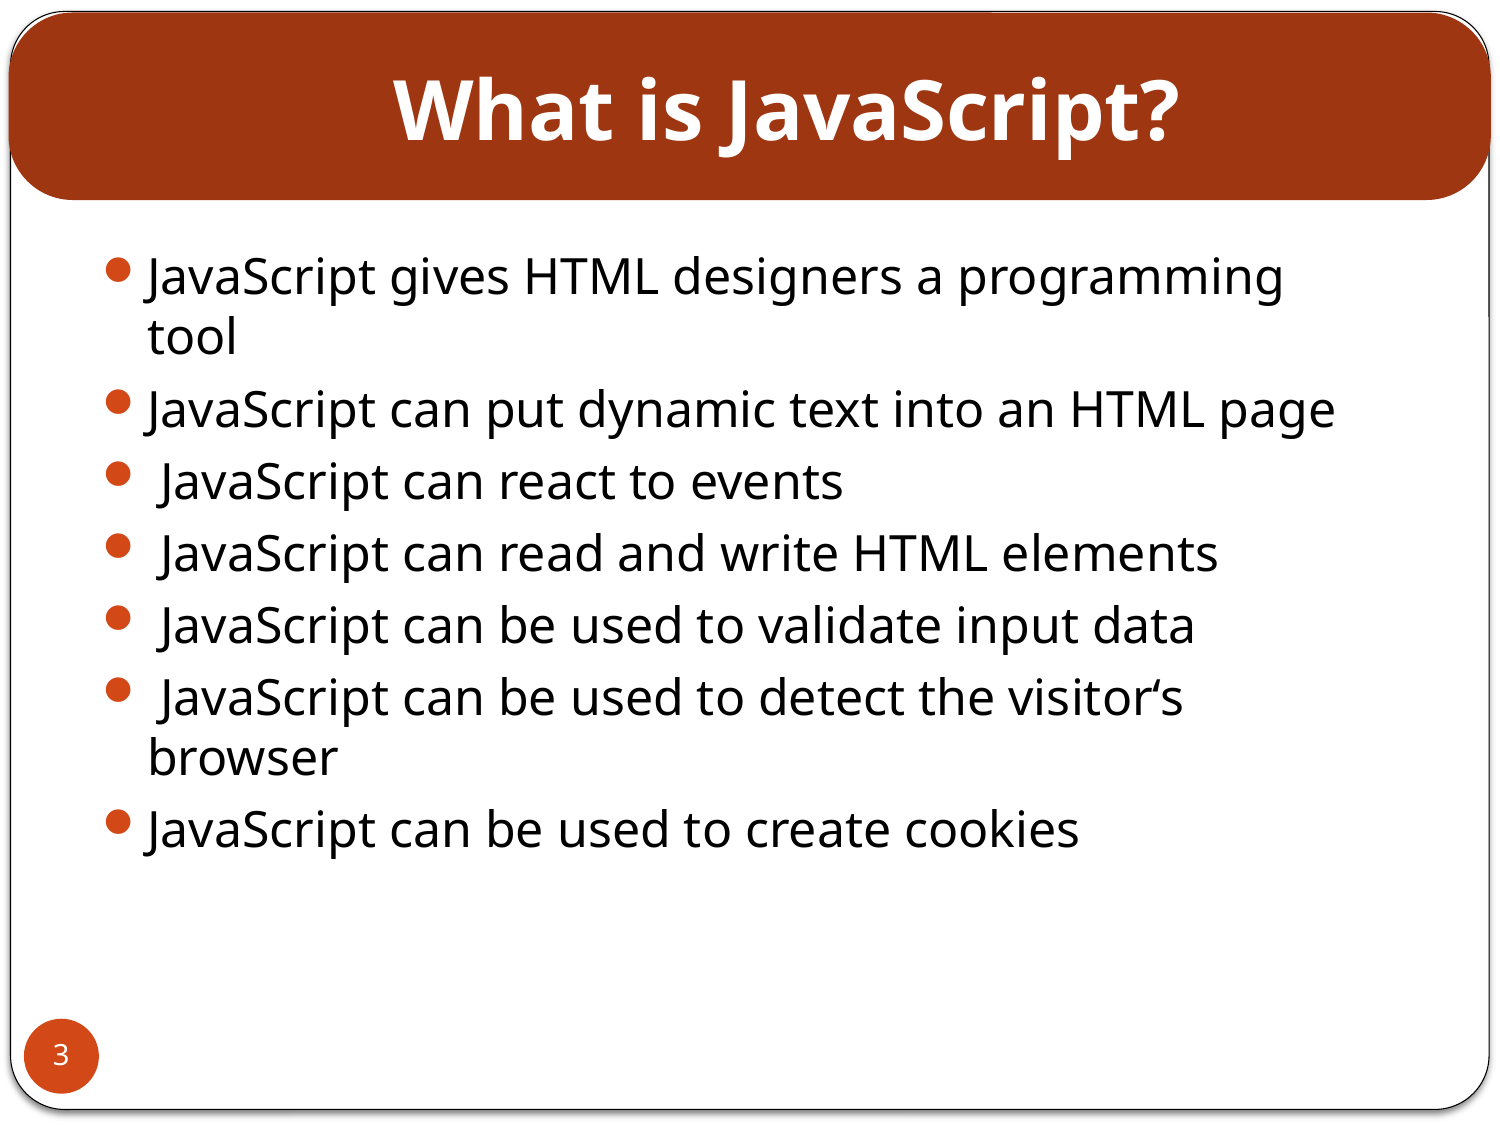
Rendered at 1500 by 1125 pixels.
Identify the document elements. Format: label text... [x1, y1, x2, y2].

title What is JavaScript? [150, 17, 1425, 205]
list JavaScript gives HTML designers a programming tool JavaScript can put dynamic text into an HTML page JavaScript can react to events JavaScript can read and write HTML elements JavaScript can be used to validate input data JavaScript can be used to detect the visitor‘s browser JavaScript can be used to create cookies [87, 237, 1363, 988]
slide_number 3 [23, 1018, 99, 1094]
